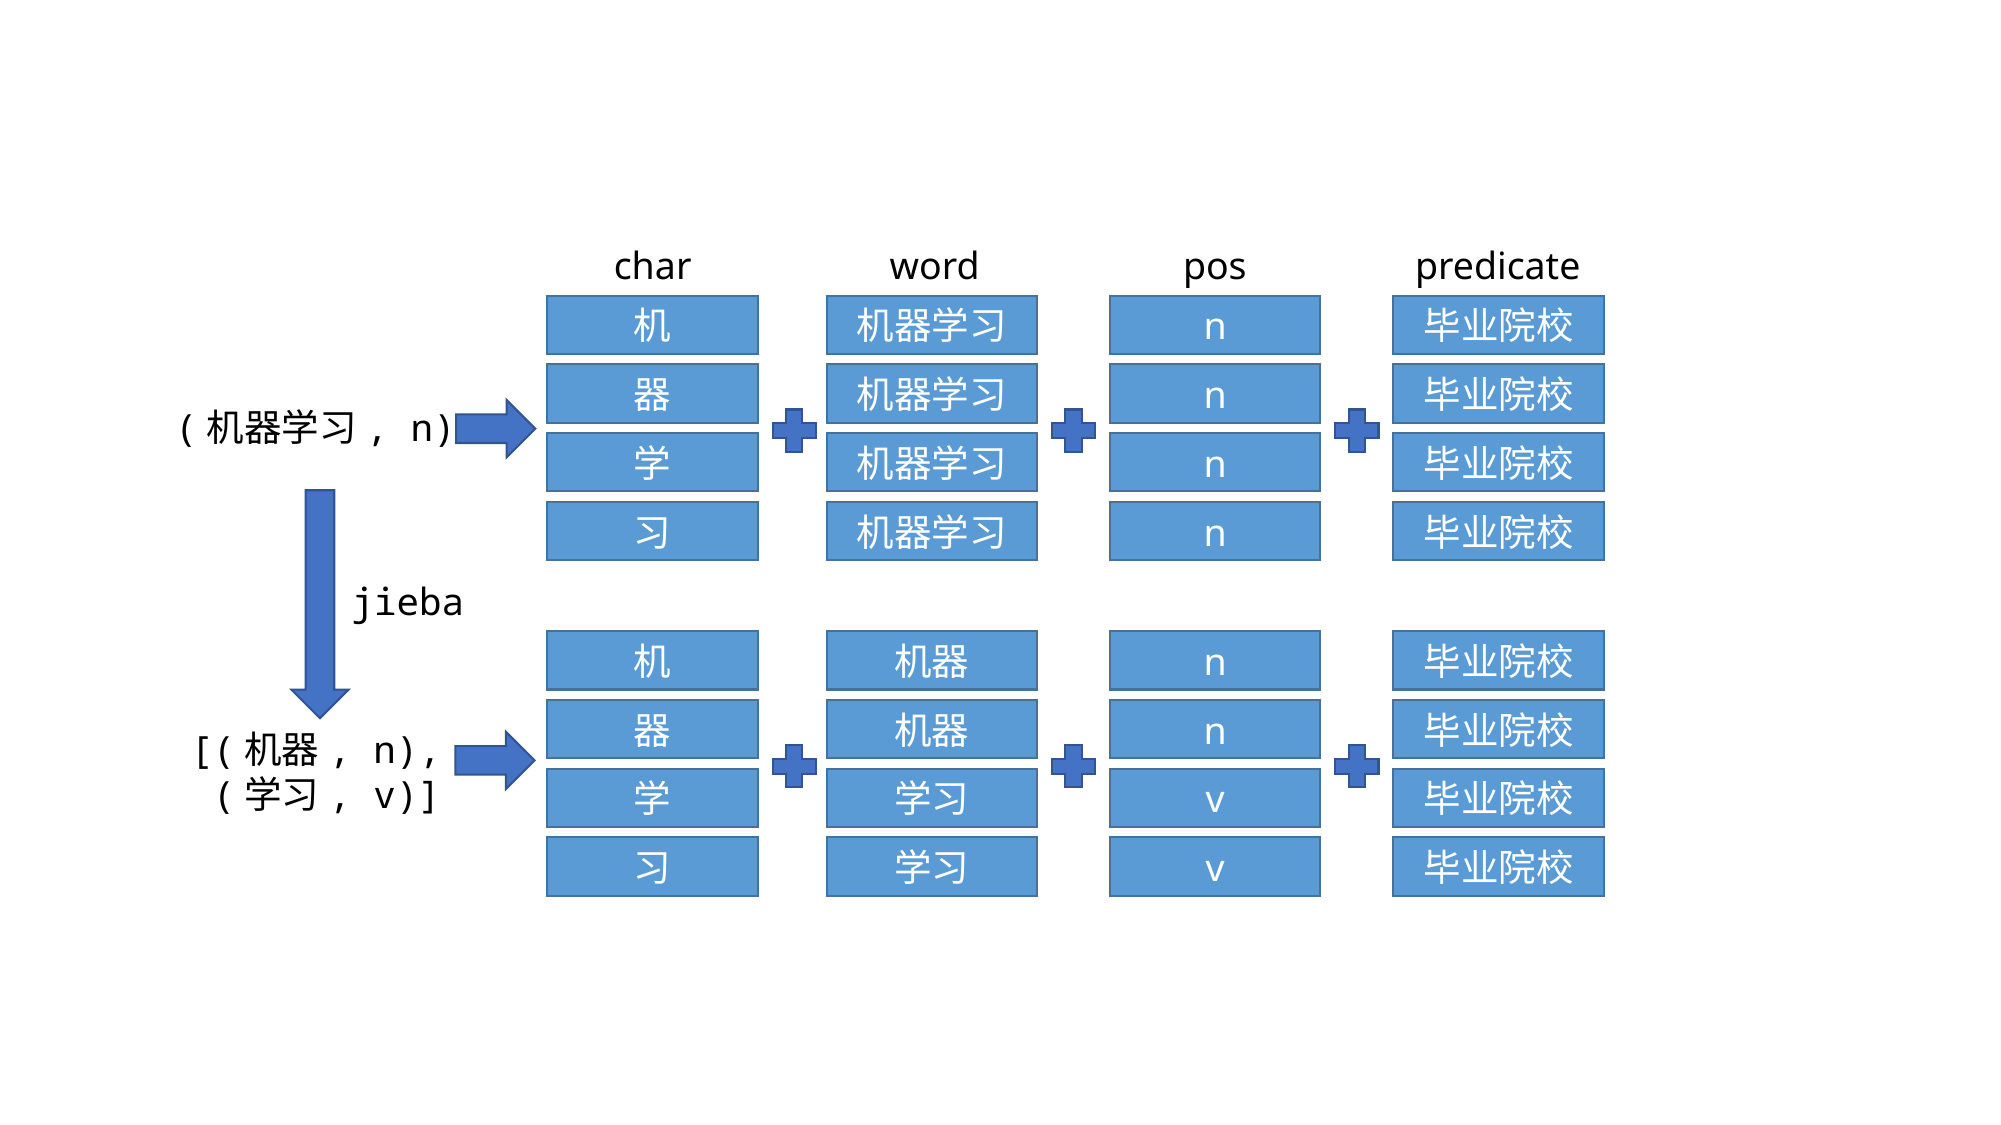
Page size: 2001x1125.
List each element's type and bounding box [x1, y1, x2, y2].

text_box [172, 235, 1604, 896]
